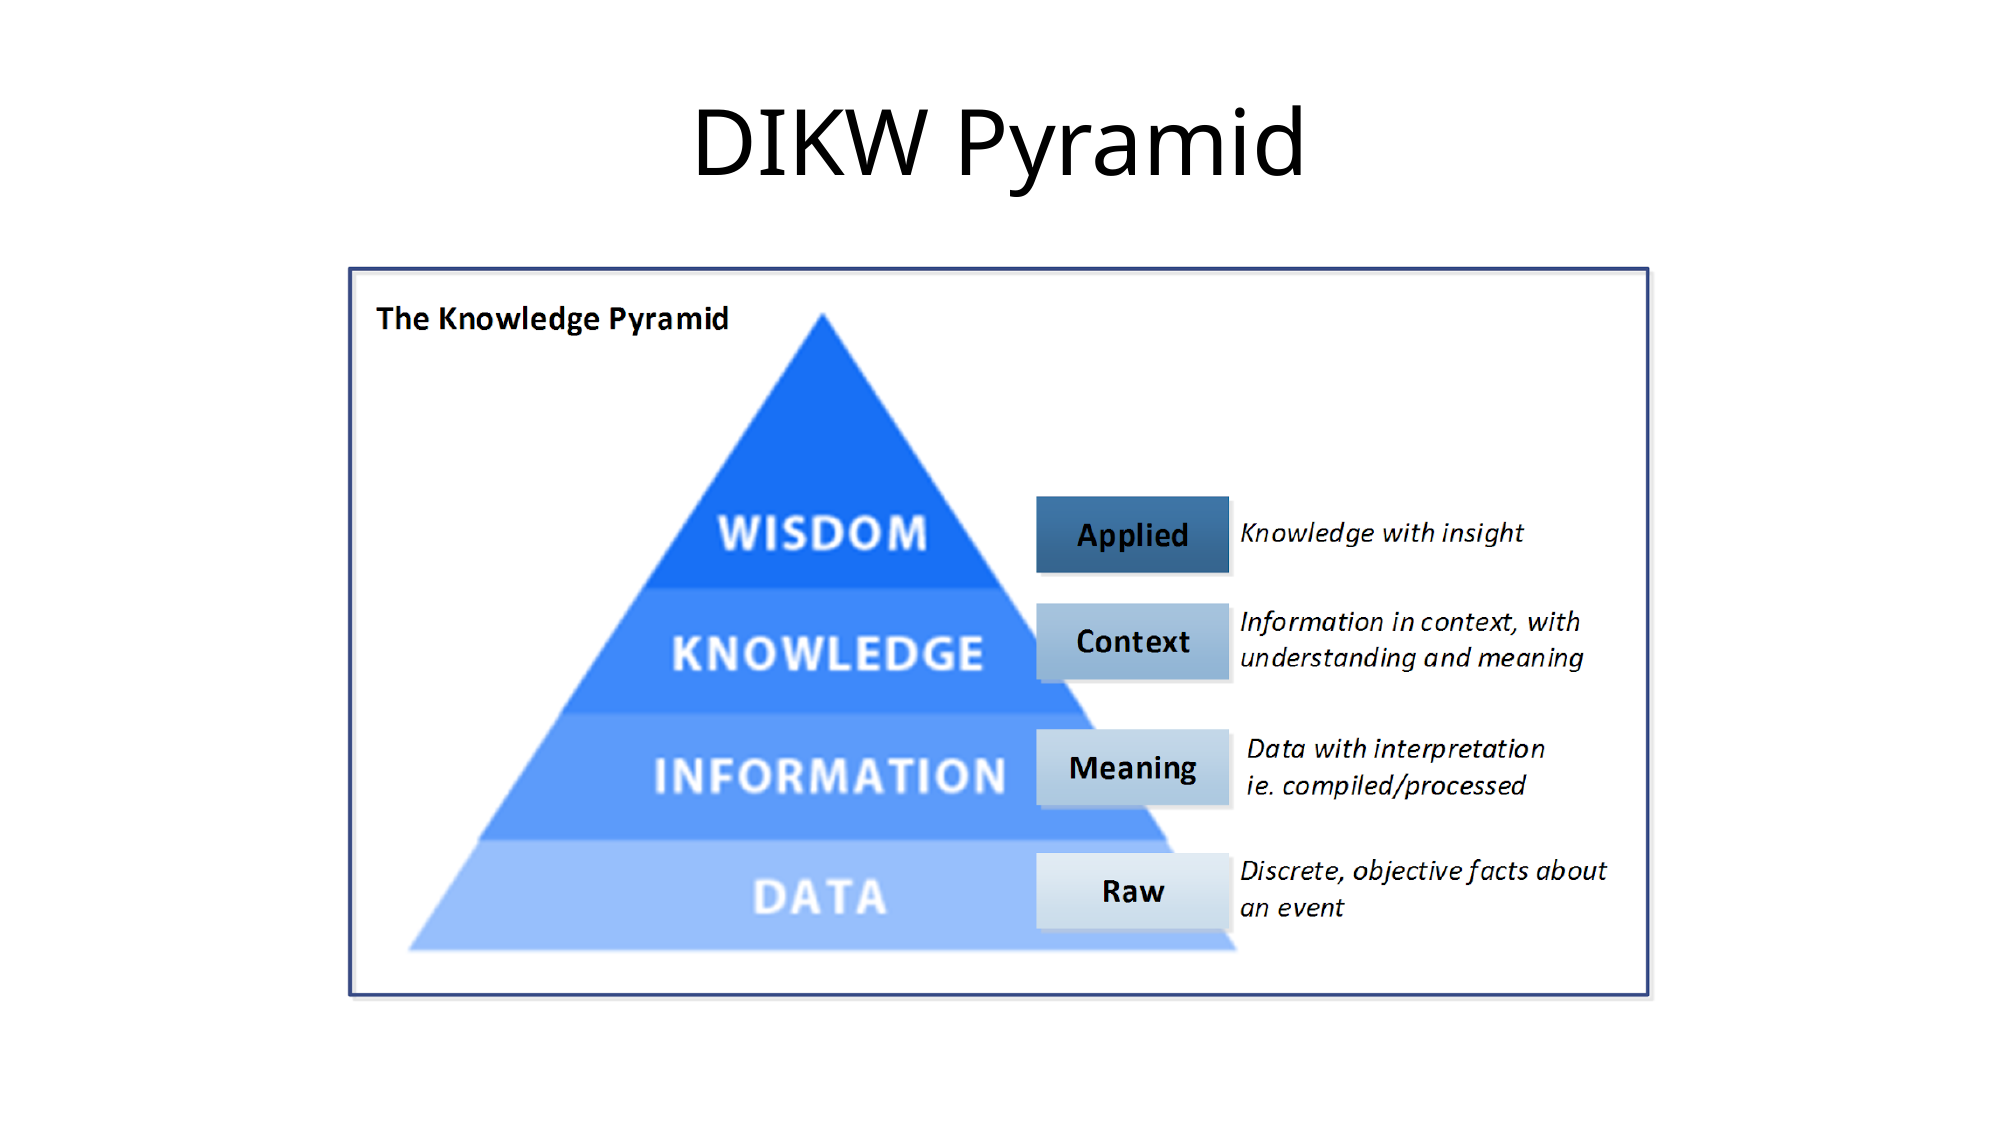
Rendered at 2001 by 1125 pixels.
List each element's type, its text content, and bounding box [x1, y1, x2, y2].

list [343, 262, 1657, 1005]
title DIKW Pyramid [324, 45, 1675, 233]
